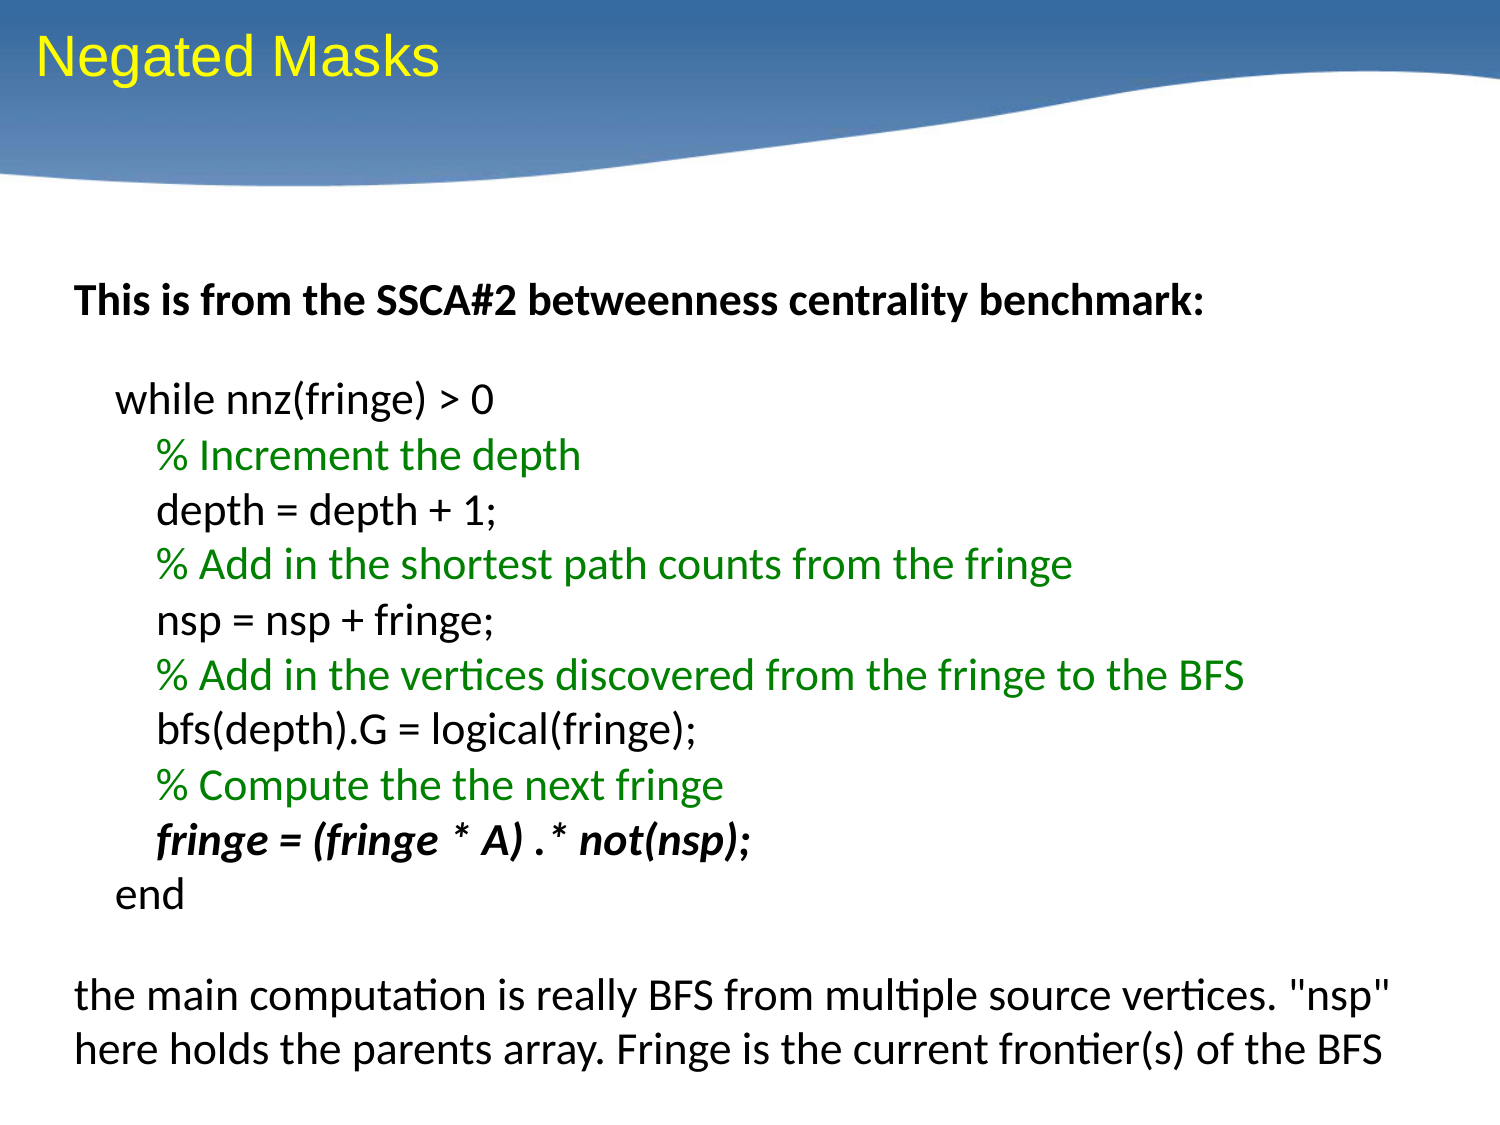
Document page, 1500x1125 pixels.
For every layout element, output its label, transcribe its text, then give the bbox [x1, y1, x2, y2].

picture [0, 0, 1500, 213]
text_box This is from the SSCA#2 betweenness centrality benchmark: while nnz(fringe) > 0 % Increment the depth depth = depth + 1; % Add in the shortest path counts from the fringe nsp = nsp + fringe; % Add in the vertices discovered from the fringe to the BFS bfs(depth).G = logical(fringe); % Compute the the next fringe fringe = (fringe * A) .* not(nsp); end the main computation is really BFS from multiple source vertices. "nsp" here holds the parents array. Fringe is the current frontier(s) of the BFS [59, 261, 1453, 1082]
